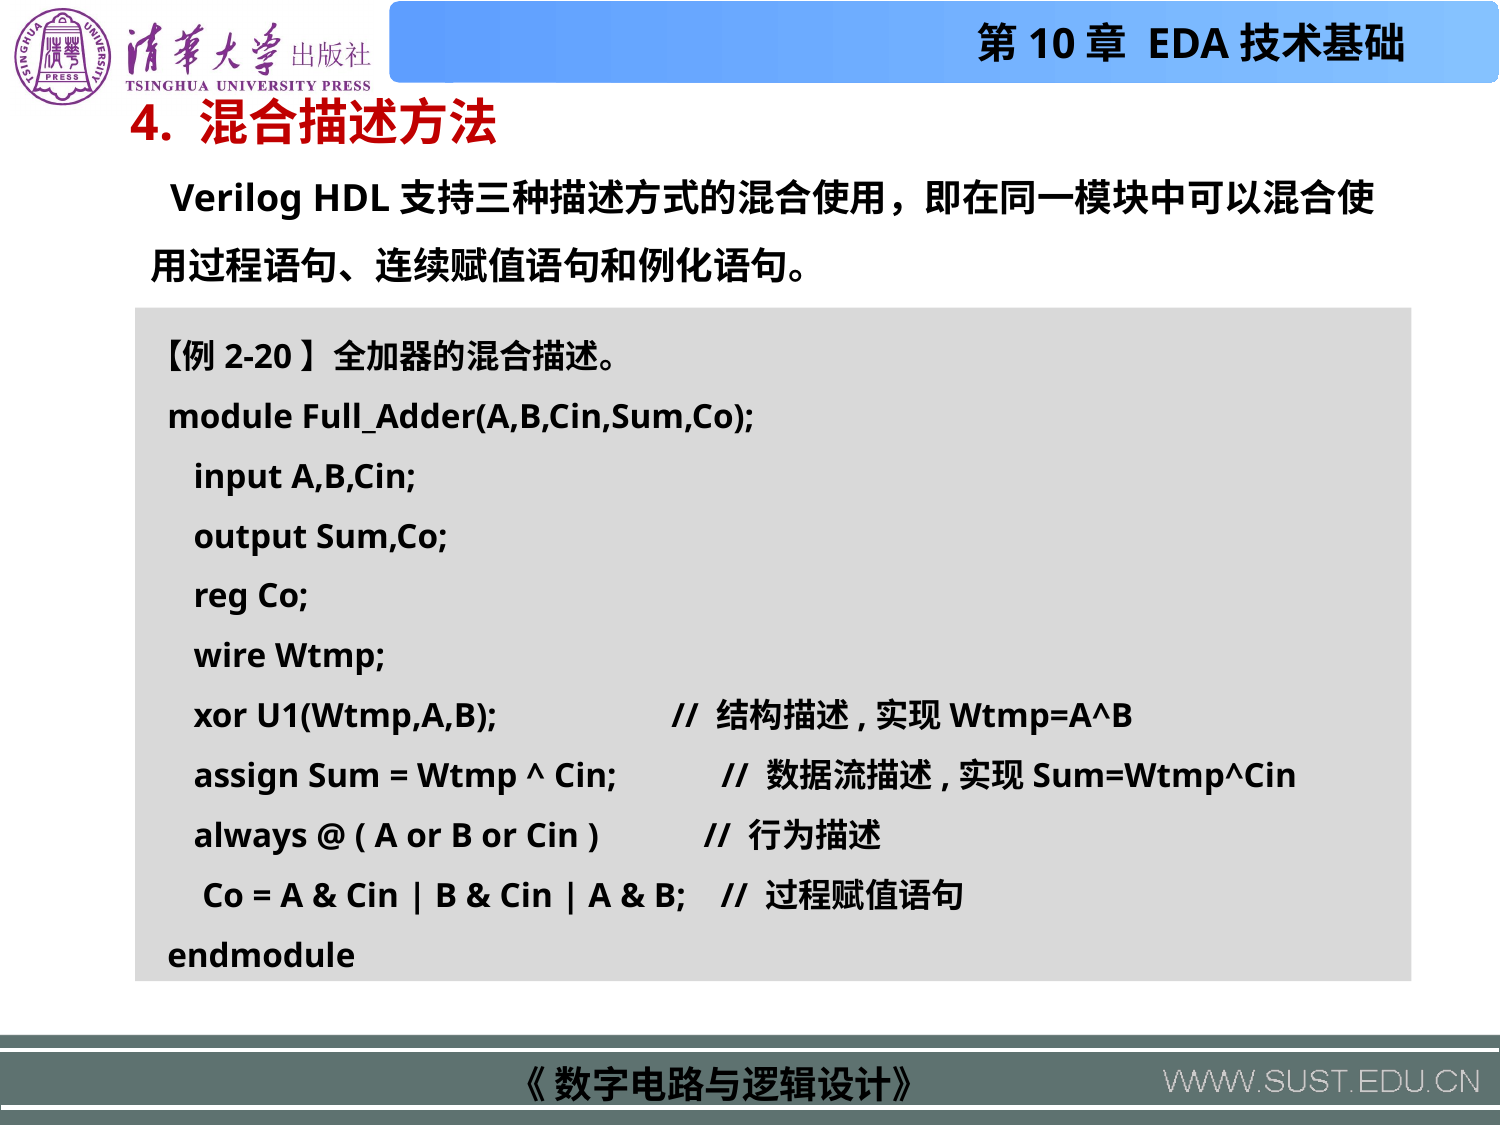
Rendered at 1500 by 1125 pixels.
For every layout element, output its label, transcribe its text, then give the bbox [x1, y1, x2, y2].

picture [10, 0, 374, 116]
text_box Verilog HDL支持三种描述方式的混合使用，即在同一模块中可以混合使用过程语句、连续赋值语句和例化语句。 [135, 144, 1424, 294]
text_box (3) 字符串 [1151, 1057, 1492, 1105]
text_box 【例2-20】全加器的混合描述。 module Full_Adder(A,B,Cin,Sum,Co); input A,B,Cin; output Sum,Co; reg Co; wire Wtmp; xor U1(Wtmp,A,B); // 结构描述,实现Wtmp=A^B assign Sum = Wtmp ^ Cin; // 数据流描述,实现Sum=Wtmp^Cin always @ ( A or B or Cin ) // 行为描述 Co = A & Cin | B & Cin | A & B; // 过程赋值语句 endmodule [135, 307, 1412, 982]
text_box 4. 混合描述方法 [116, 82, 588, 158]
